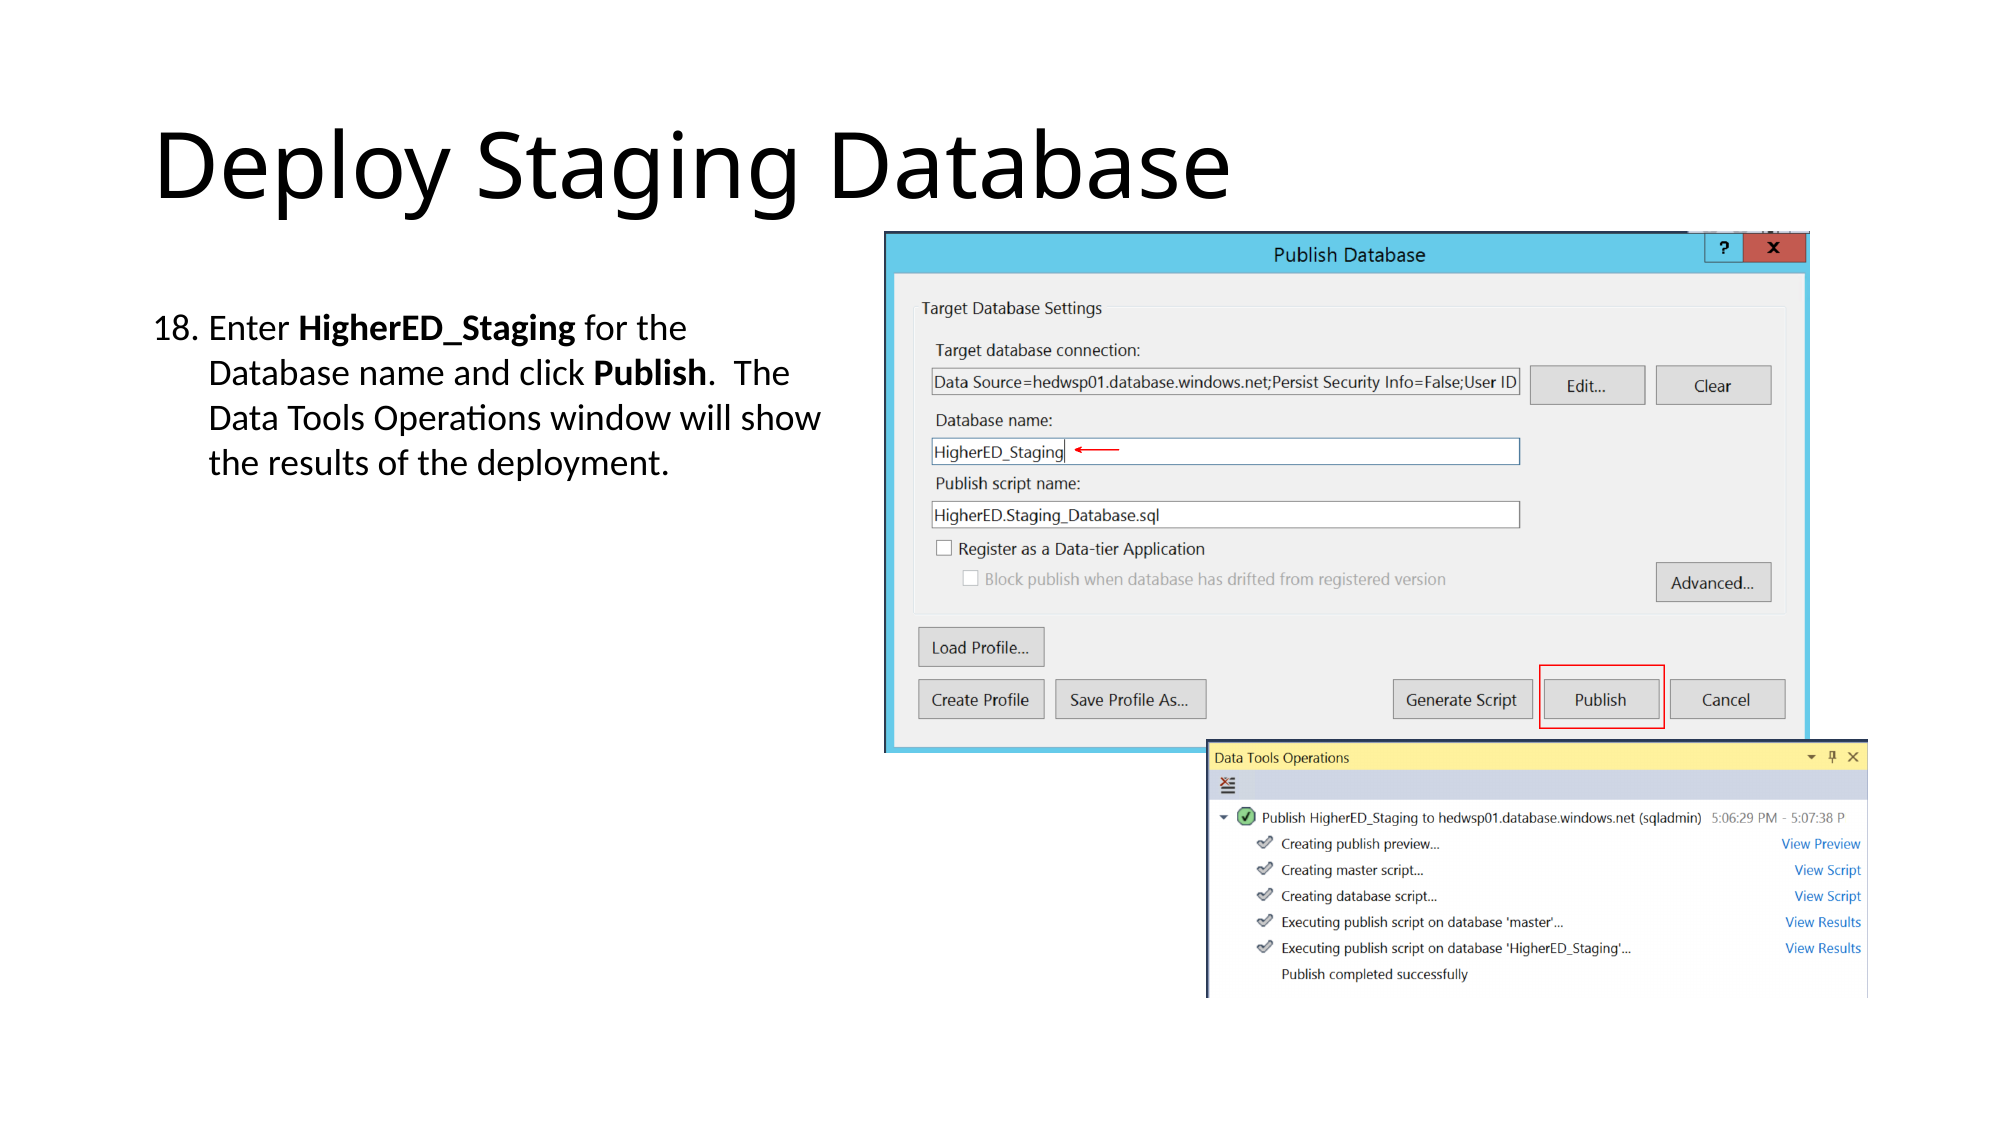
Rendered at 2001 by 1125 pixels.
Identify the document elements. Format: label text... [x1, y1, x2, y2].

title Deploy Staging Database [137, 59, 1863, 278]
text_box Enter HigherED_Staging for the Database name and click Publish. The Data Tools Operations window will show the results of the deployment. [137, 295, 838, 491]
picture [884, 231, 1868, 998]
